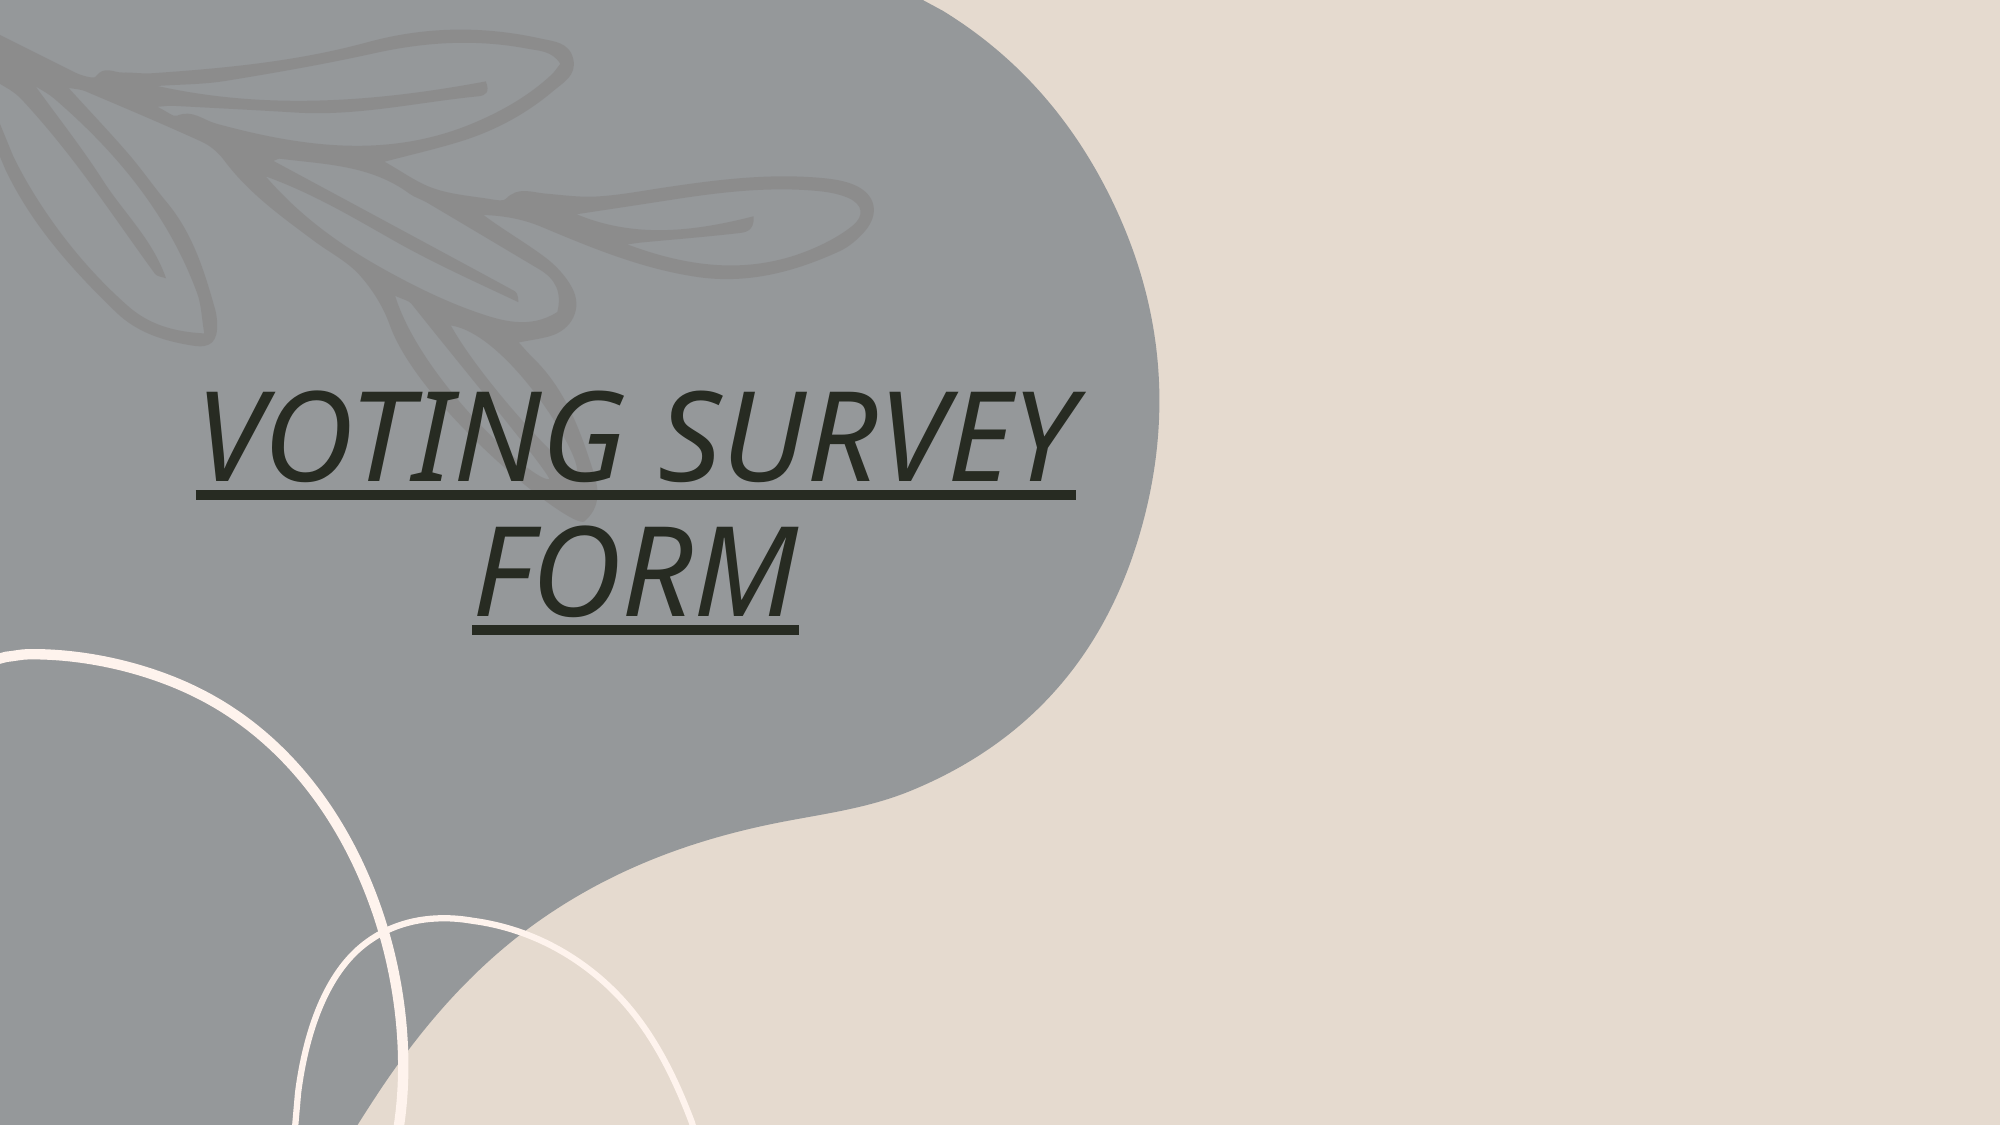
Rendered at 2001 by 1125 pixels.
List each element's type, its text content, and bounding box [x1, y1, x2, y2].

title VOTING SURVEY FORM [124, 399, 1147, 617]
